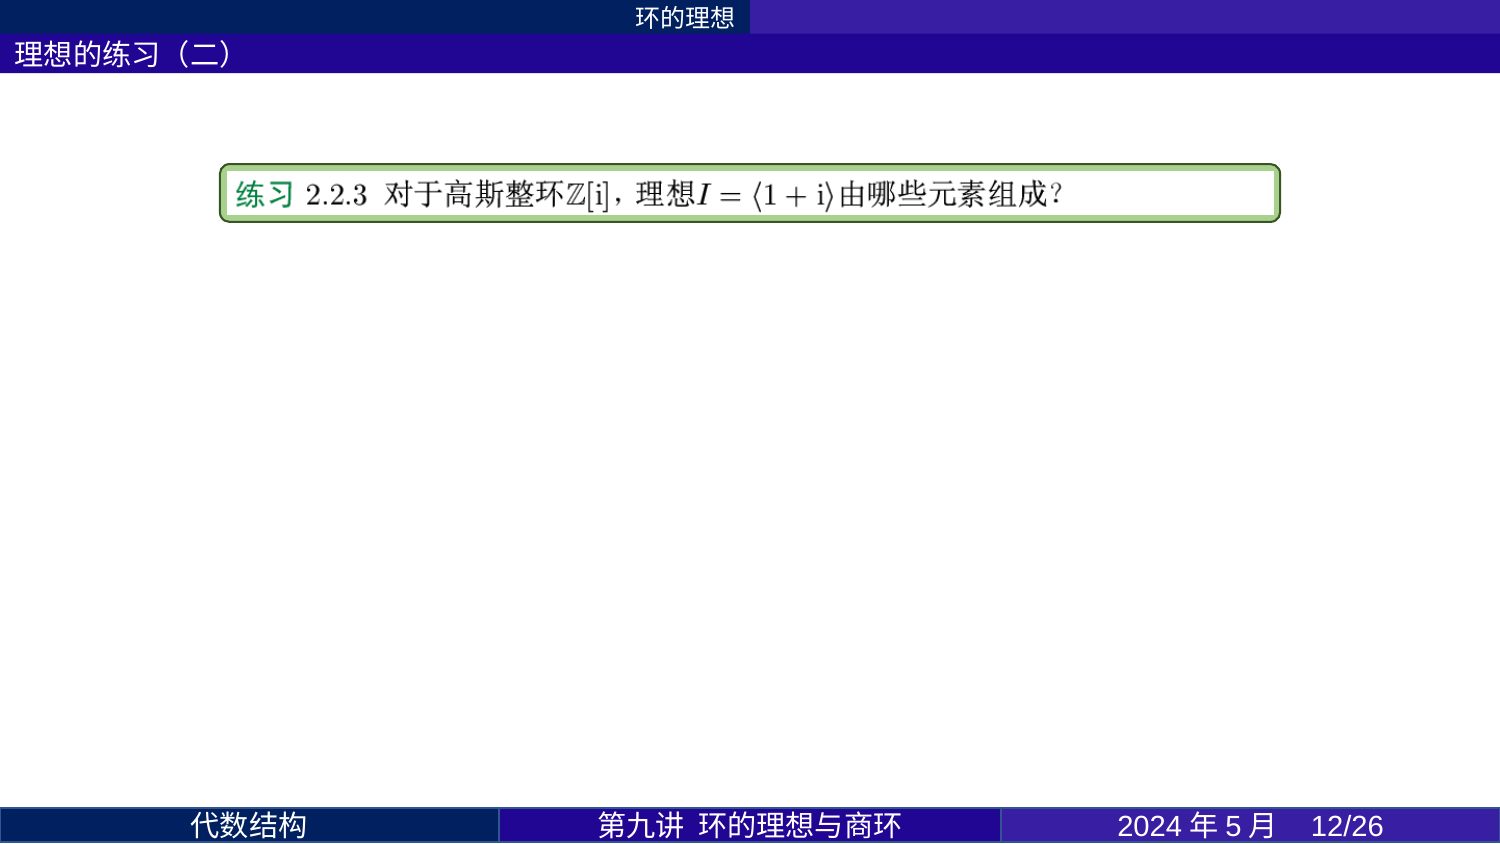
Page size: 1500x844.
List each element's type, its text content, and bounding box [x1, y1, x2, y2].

text_box 第九讲 环的理想与商环 [498, 807, 1000, 843]
text_box [749, 0, 1500, 33]
text_box 2024年5月 12/26 [1000, 807, 1500, 843]
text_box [219, 164, 1281, 222]
text_box 理想的练习（二） [0, 33, 1500, 74]
text_box 代数结构 [0, 807, 498, 843]
text_box 环的理想 [0, 0, 749, 33]
